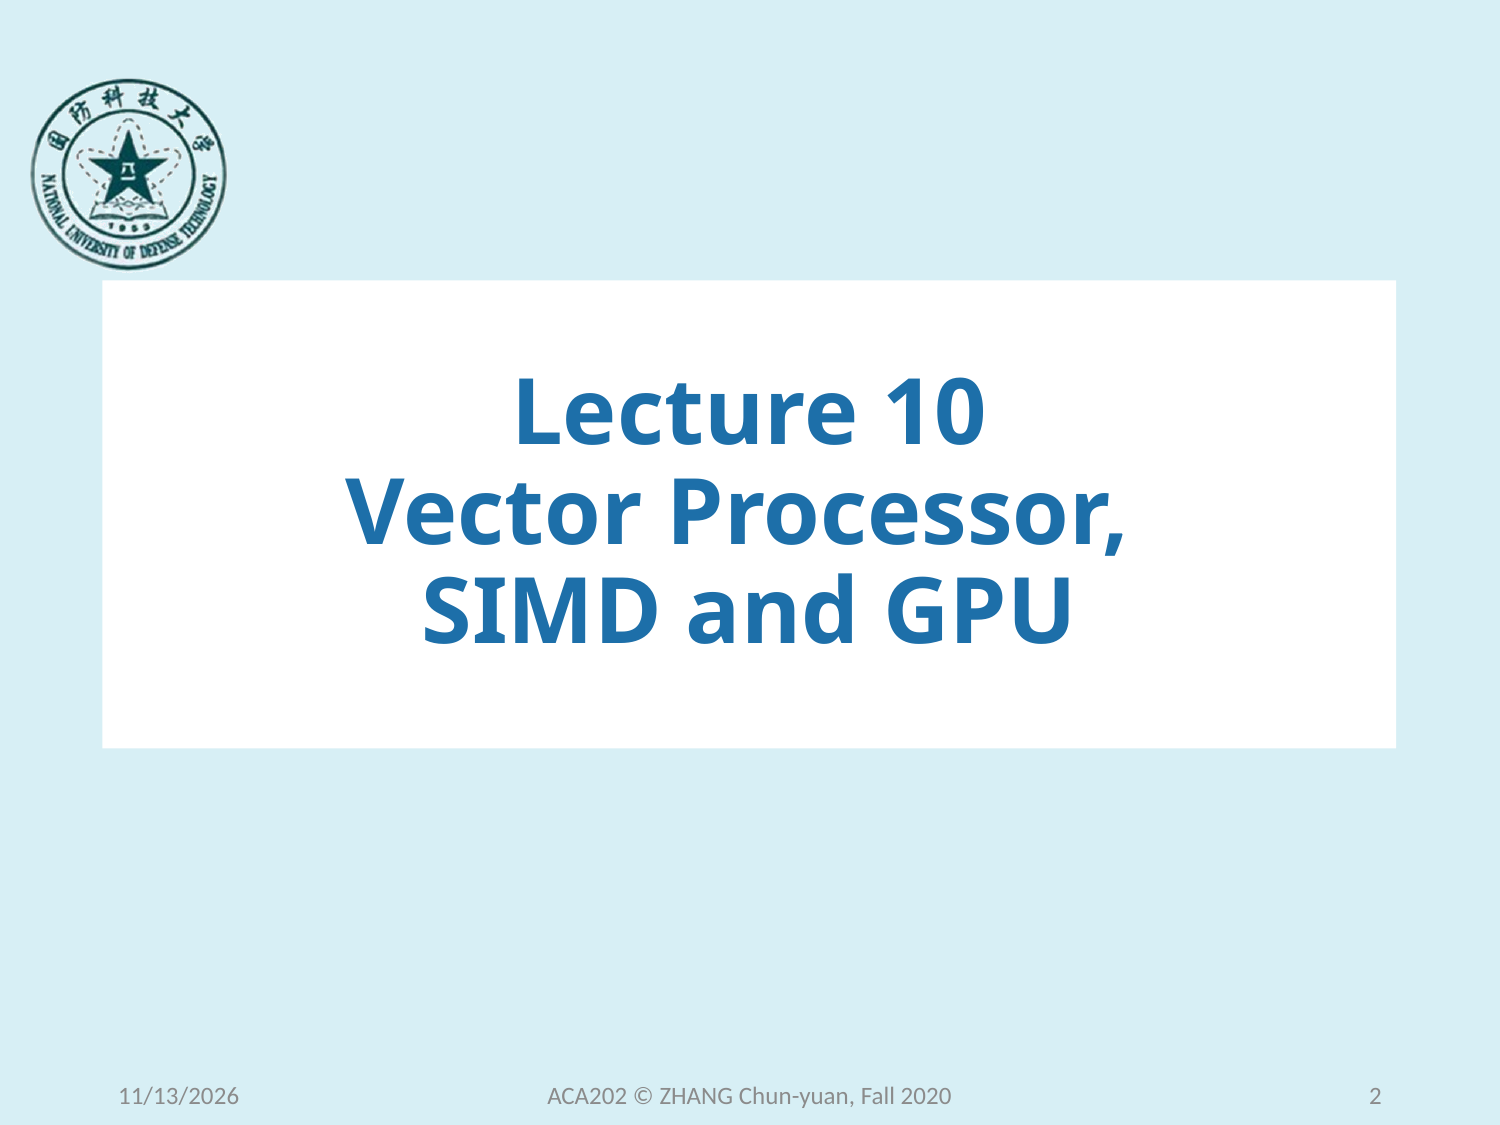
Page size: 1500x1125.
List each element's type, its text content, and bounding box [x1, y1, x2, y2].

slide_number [103, 1064, 441, 1125]
picture [24, 76, 231, 277]
footer ACA202 © ZHANG Chun-yuan, Fall 2020 [496, 1064, 1004, 1125]
slide_number 2 [1059, 1064, 1397, 1125]
title Lecture 10 Vector Processor, SIMD and GPU [102, 280, 1397, 749]
